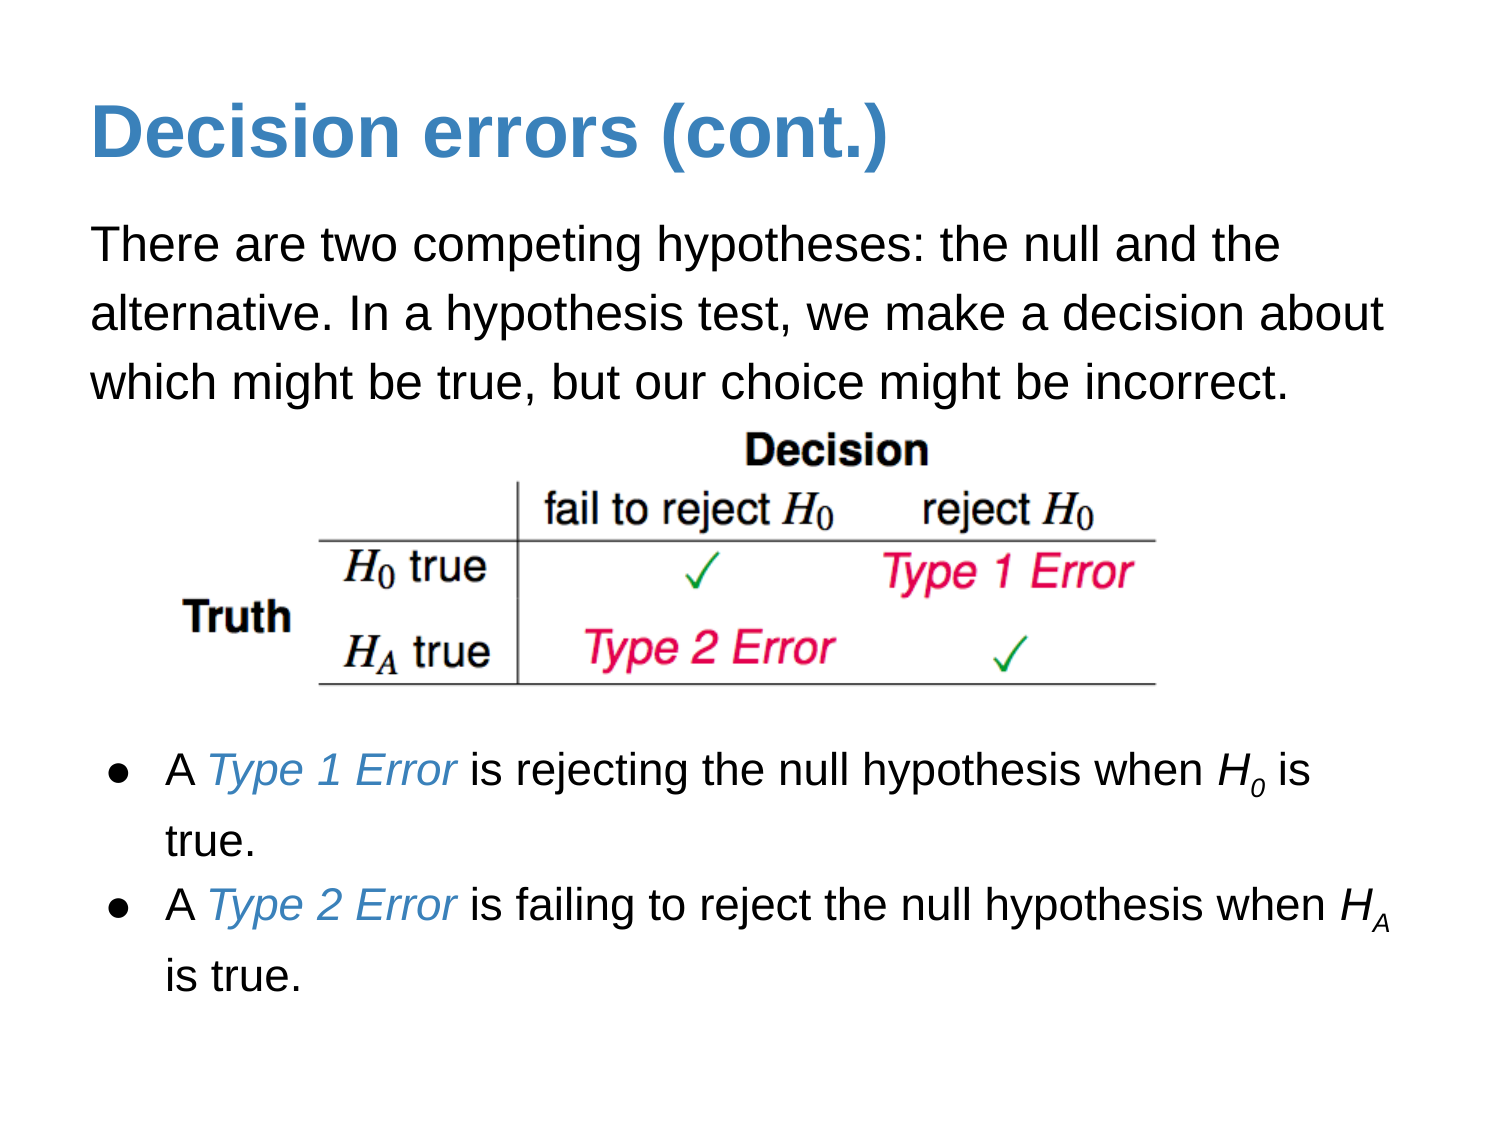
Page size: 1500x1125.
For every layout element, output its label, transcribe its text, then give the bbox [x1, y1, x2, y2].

list A Type 1 Error is rejecting the null hypothesis when H0 is true. A Type 2 Error is failing to reject the null hypothesis when HA is true. [75, 715, 1426, 926]
picture [166, 413, 1170, 700]
list There are two competing hypotheses: the null and the alternative. In a hypothesis test, we make a decision about which might be true, but our choice might be incorrect. [75, 187, 1426, 428]
title Decision errors (cont.) [75, 0, 1425, 188]
